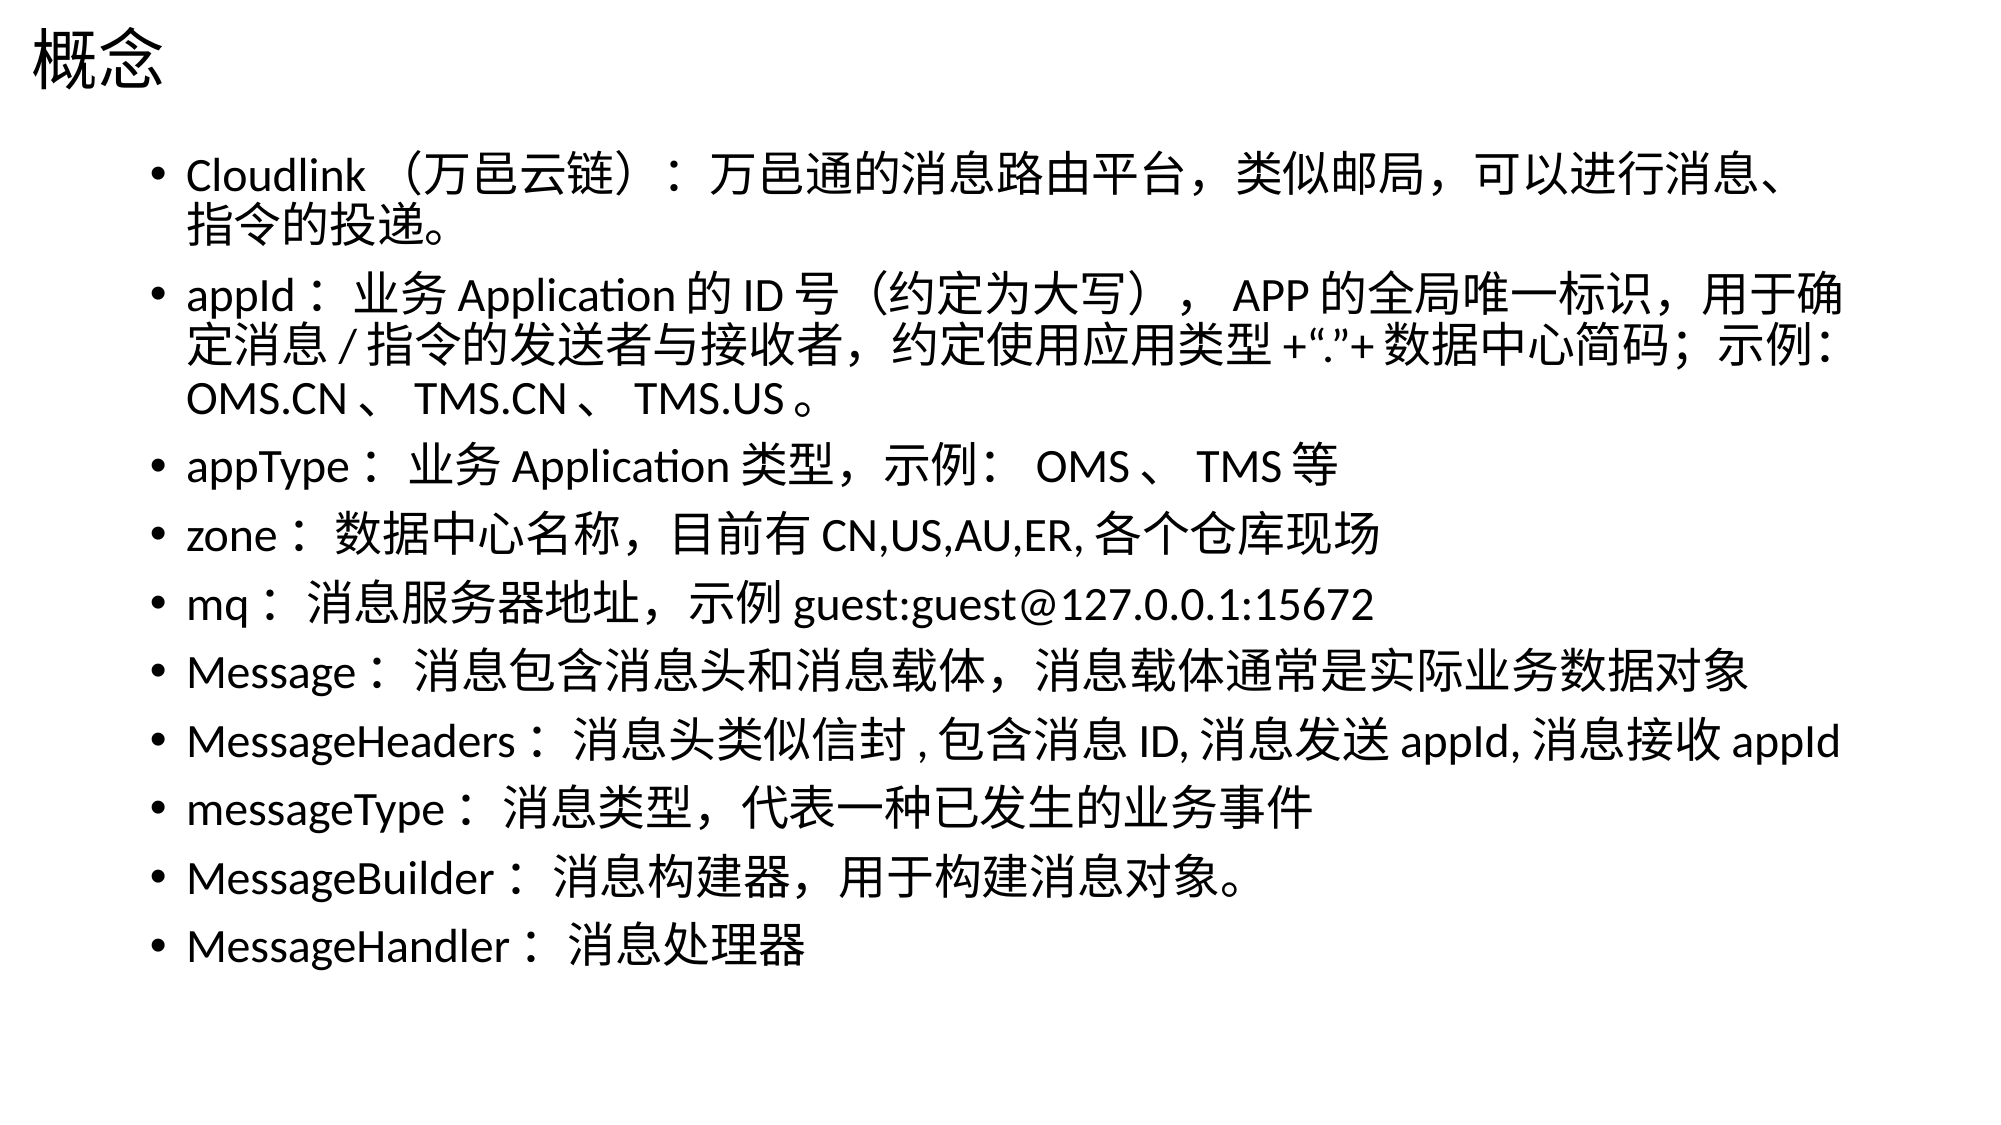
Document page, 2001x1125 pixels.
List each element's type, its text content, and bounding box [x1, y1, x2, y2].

title 概念 [16, 14, 1742, 113]
list Cloudlink（万邑云链）：万邑通的消息路由平台，类似邮局，可以进行消息、指令的投递。 appId：业务Application的ID号（约定为大写），APP的全局唯一标识，用于确定消息/指令的发送者与接收者，约定使用应用类型+“.”+数据中心简码；示例：OMS.CN、TMS.CN、TMS.US。 appType：业务Application类型，示例：OMS、TMS等 zone：数据中心名称，目前有CN,US,AU,ER,各个仓库现场 mq：消息服务器地址，示例guest:guest@127.0.0.1:15672 Message：消息包含消息头和消息载体，消息载体通常是实际业务数据对象 MessageHeaders：消息头类似信封,包含消息ID,消息发送appId,消息接收appId messageType：消息类型，代表一种已发生的业务事件 MessageBuilder：消息构建器，用于构建消息对象。 MessageHandler：消息处理器 [134, 142, 1860, 1015]
